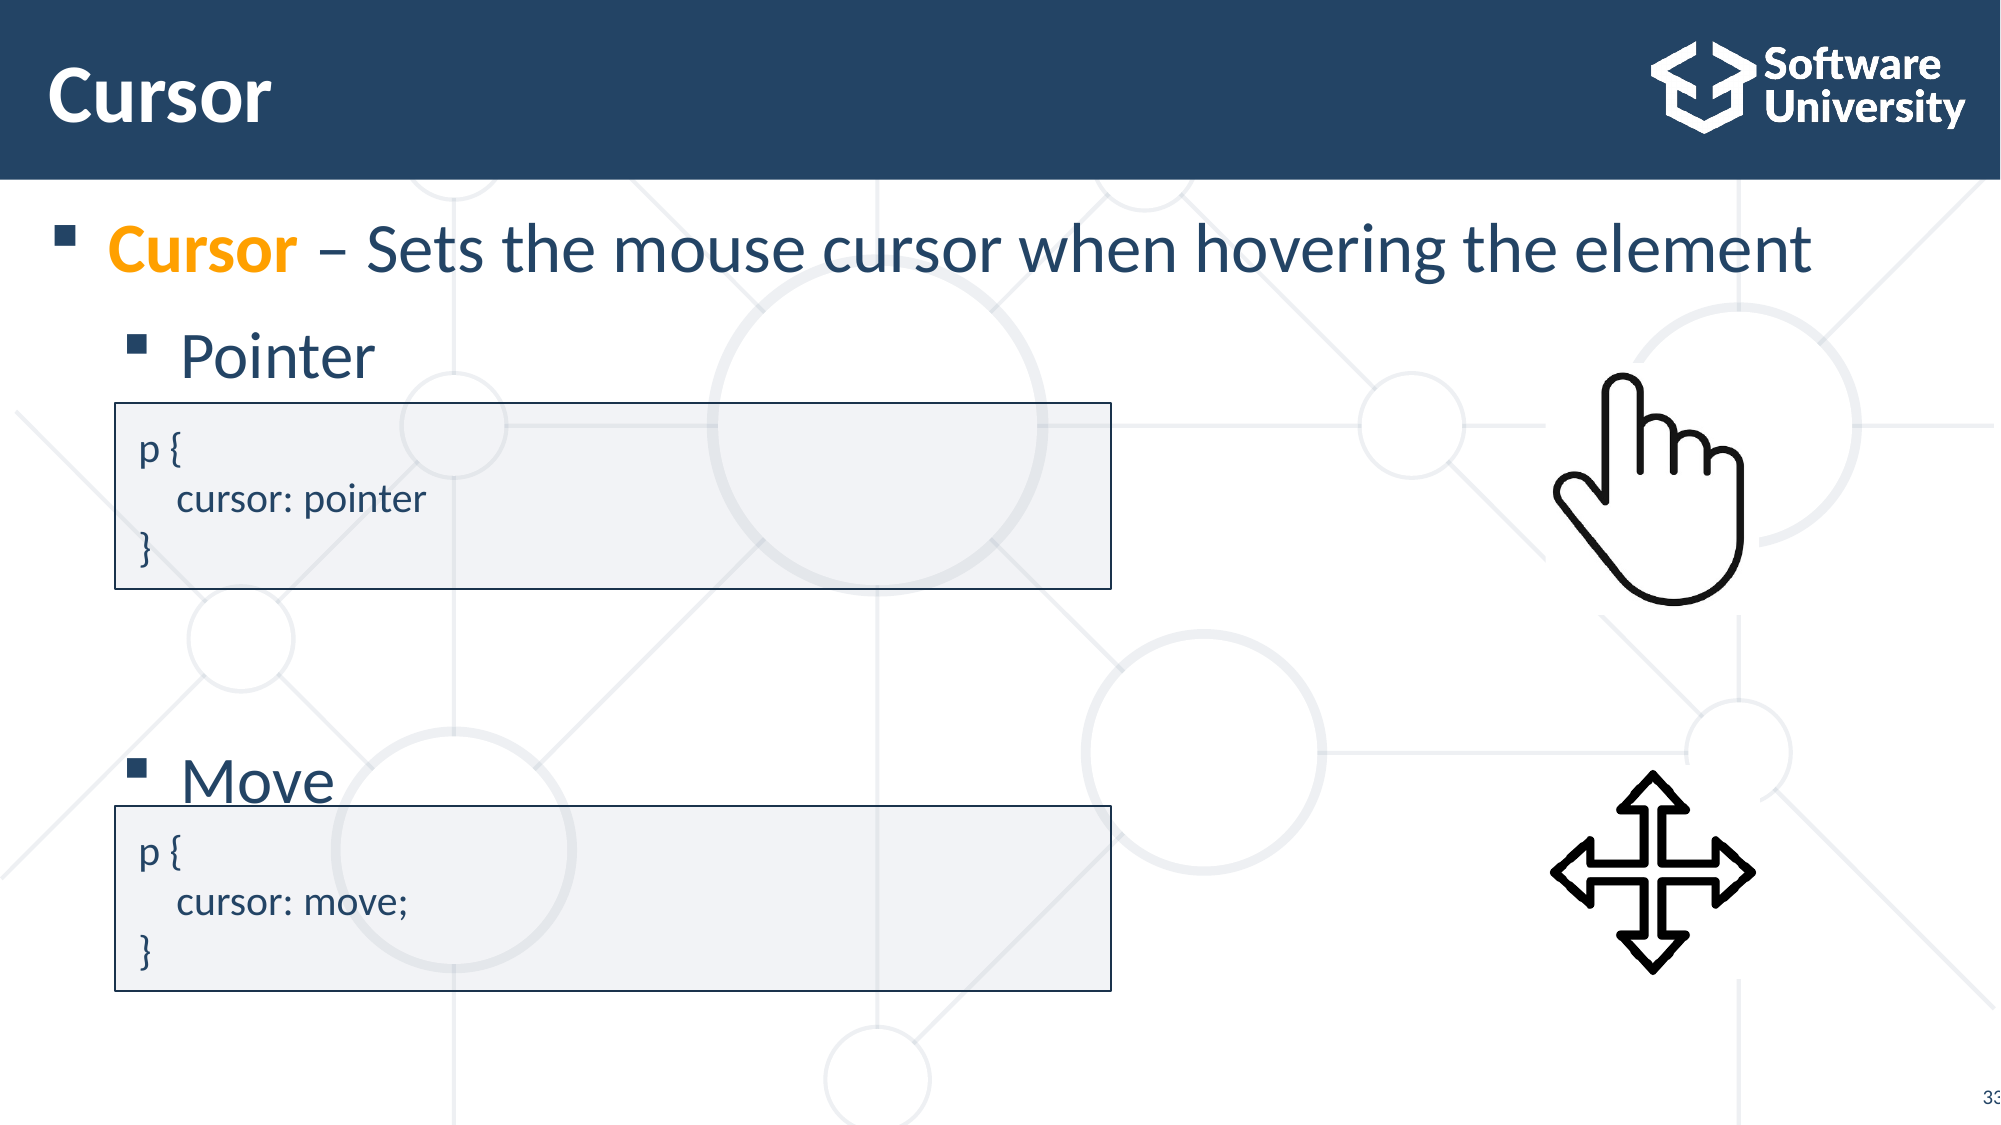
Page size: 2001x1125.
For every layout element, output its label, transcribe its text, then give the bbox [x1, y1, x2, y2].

picture [1651, 41, 1966, 134]
picture [1545, 765, 1760, 979]
slide_number 33 [1930, 1057, 2000, 1117]
title Cursor [31, 16, 1625, 162]
text_box p { cursor: pointer } [114, 403, 1112, 589]
text_box p { cursor: move; } [114, 805, 1112, 992]
list Cursor – Sets the mouse cursor when hovering the element Pointer Move [31, 196, 1945, 1104]
picture [1545, 362, 1760, 615]
